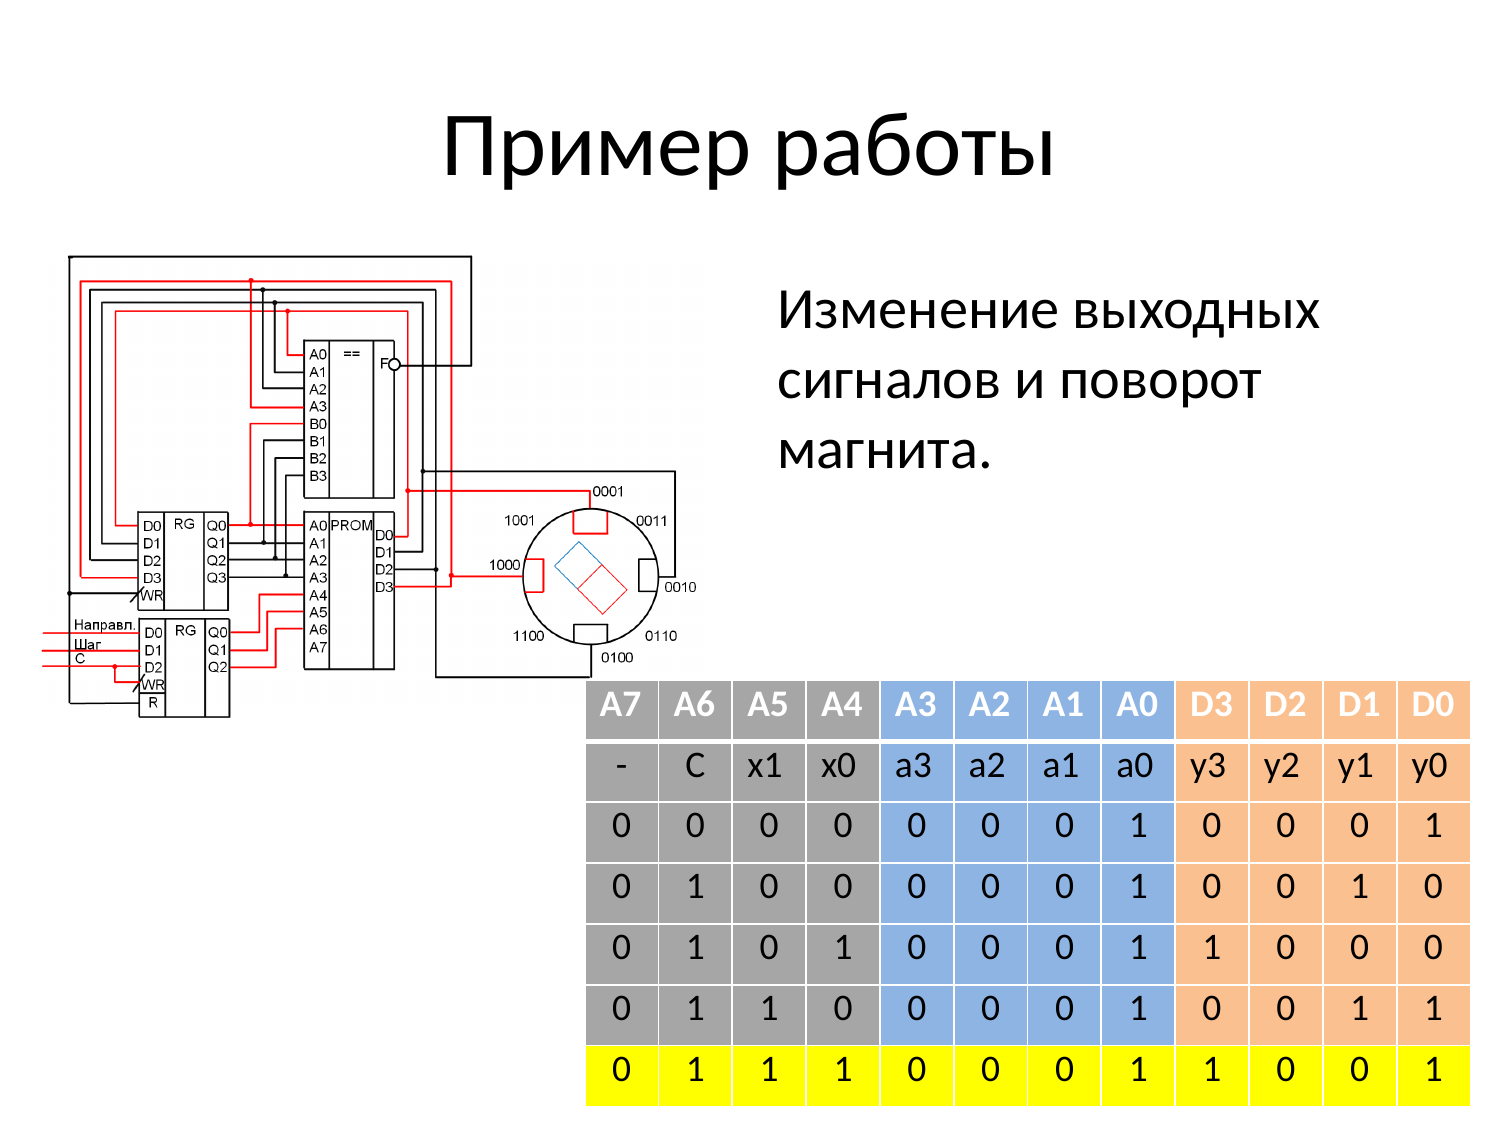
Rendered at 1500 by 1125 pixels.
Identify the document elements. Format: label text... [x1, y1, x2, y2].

table_cell 0 [1250, 986, 1322, 1045]
table_cell 0 [1176, 864, 1248, 923]
table_cell 1 [1398, 1046, 1470, 1106]
table_cell 1 [1102, 925, 1174, 984]
table_cell 1 [807, 1046, 879, 1106]
table_header A0 [1102, 681, 1174, 739]
table_cell 0 [1324, 803, 1396, 862]
table_cell 0 [1028, 925, 1100, 984]
table_cell 0 [1250, 925, 1322, 984]
table_cell 0 [1028, 986, 1100, 1045]
table_cell 1 [807, 925, 879, 984]
table_cell y0 [1398, 744, 1470, 801]
table_cell x1 [733, 744, 805, 801]
table_cell a3 [881, 744, 953, 801]
table_cell 0 [881, 1046, 953, 1106]
table_cell 0 [1250, 864, 1322, 923]
table_cell - [586, 744, 658, 801]
table_cell 0 [1028, 803, 1100, 862]
table_header D3 [1176, 681, 1248, 739]
table_cell 0 [955, 986, 1027, 1045]
table_cell 0 [881, 864, 953, 923]
table_cell 1 [1324, 986, 1396, 1045]
table_cell 0 [586, 803, 658, 862]
table_cell 0 [1250, 1046, 1322, 1106]
table_cell 1 [1324, 864, 1396, 923]
table_header A3 [881, 681, 953, 739]
table_cell a1 [1028, 744, 1100, 801]
table_cell 1 [1102, 864, 1174, 923]
table_cell 0 [807, 864, 879, 923]
title Пример работы [75, 45, 1425, 233]
table_cell 0 [586, 1046, 658, 1106]
table_cell 0 [955, 864, 1027, 923]
table_cell 0 [881, 803, 953, 862]
table_cell 0 [1250, 803, 1322, 862]
table_cell 0 [733, 864, 805, 923]
table_header A1 [1028, 681, 1100, 739]
table_cell 0 [1176, 803, 1248, 862]
table_cell 1 [1102, 1046, 1174, 1106]
table_header A5 [733, 681, 805, 739]
table_cell 1 [659, 1046, 731, 1106]
table_cell x0 [807, 744, 879, 801]
table_cell 1 [1398, 803, 1470, 862]
table_cell 0 [1176, 986, 1248, 1045]
table_cell y3 [1176, 744, 1248, 801]
table_cell 0 [1324, 925, 1396, 984]
table_cell 1 [733, 1046, 805, 1106]
table_cell 0 [586, 864, 658, 923]
table_cell 0 [659, 803, 731, 862]
table_cell 1 [733, 986, 805, 1045]
table_cell 0 [733, 925, 805, 984]
table_header A4 [807, 681, 879, 739]
table_cell a0 [1102, 744, 1174, 801]
table_cell 0 [1028, 1046, 1100, 1106]
table_cell 0 [1398, 864, 1470, 923]
table_header D0 [1398, 681, 1470, 739]
table_cell 0 [1028, 864, 1100, 923]
table_cell y2 [1250, 744, 1322, 801]
table_cell a2 [955, 744, 1027, 801]
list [40, 255, 704, 718]
table_cell 1 [1176, 925, 1248, 984]
table_cell 0 [955, 925, 1027, 984]
table_cell 0 [807, 986, 879, 1045]
table_cell 0 [586, 925, 658, 984]
table_cell 1 [659, 864, 731, 923]
table_header A6 [659, 681, 731, 739]
table_cell 0 [881, 925, 953, 984]
table_cell 0 [955, 803, 1027, 862]
table_cell 0 [586, 986, 658, 1045]
table_cell 0 [881, 986, 953, 1045]
table_header D1 [1324, 681, 1396, 739]
table_header A2 [955, 681, 1027, 739]
table_cell 0 [807, 803, 879, 862]
table_cell 1 [659, 986, 731, 1045]
table_header A7 [586, 726, 658, 739]
table_cell 0 [733, 803, 805, 862]
list Изменение выходных сигналов и поворот магнита. [762, 262, 1425, 680]
table_cell 1 [659, 925, 731, 984]
table_cell 0 [1324, 1046, 1396, 1106]
table_cell 1 [1102, 803, 1174, 862]
table_cell C [659, 744, 731, 801]
table_cell 1 [1398, 986, 1470, 1045]
table_cell 0 [1398, 925, 1470, 984]
table_cell y1 [1324, 744, 1396, 801]
table_cell 1 [1176, 1046, 1248, 1106]
table_cell 0 [955, 1046, 1027, 1106]
table_header D2 [1250, 681, 1322, 739]
table_cell 1 [1102, 986, 1174, 1045]
